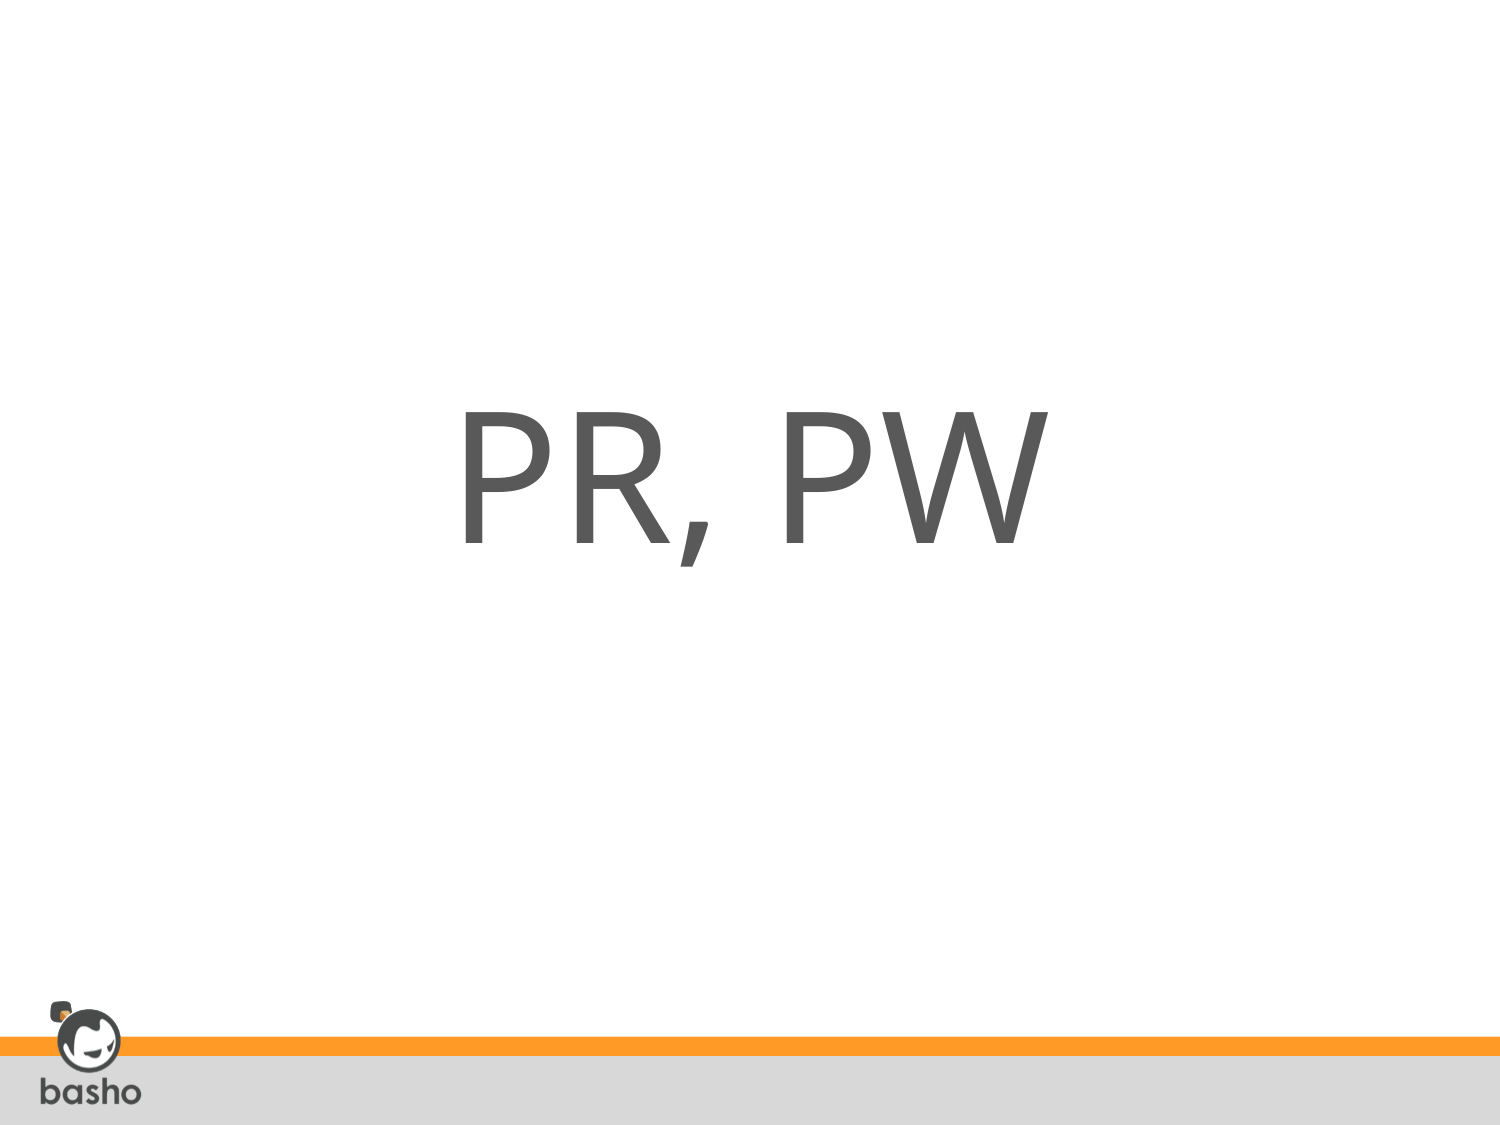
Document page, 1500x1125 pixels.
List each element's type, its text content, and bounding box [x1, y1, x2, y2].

picture [38, 1001, 144, 1115]
title PR, PW [112, 302, 1388, 638]
